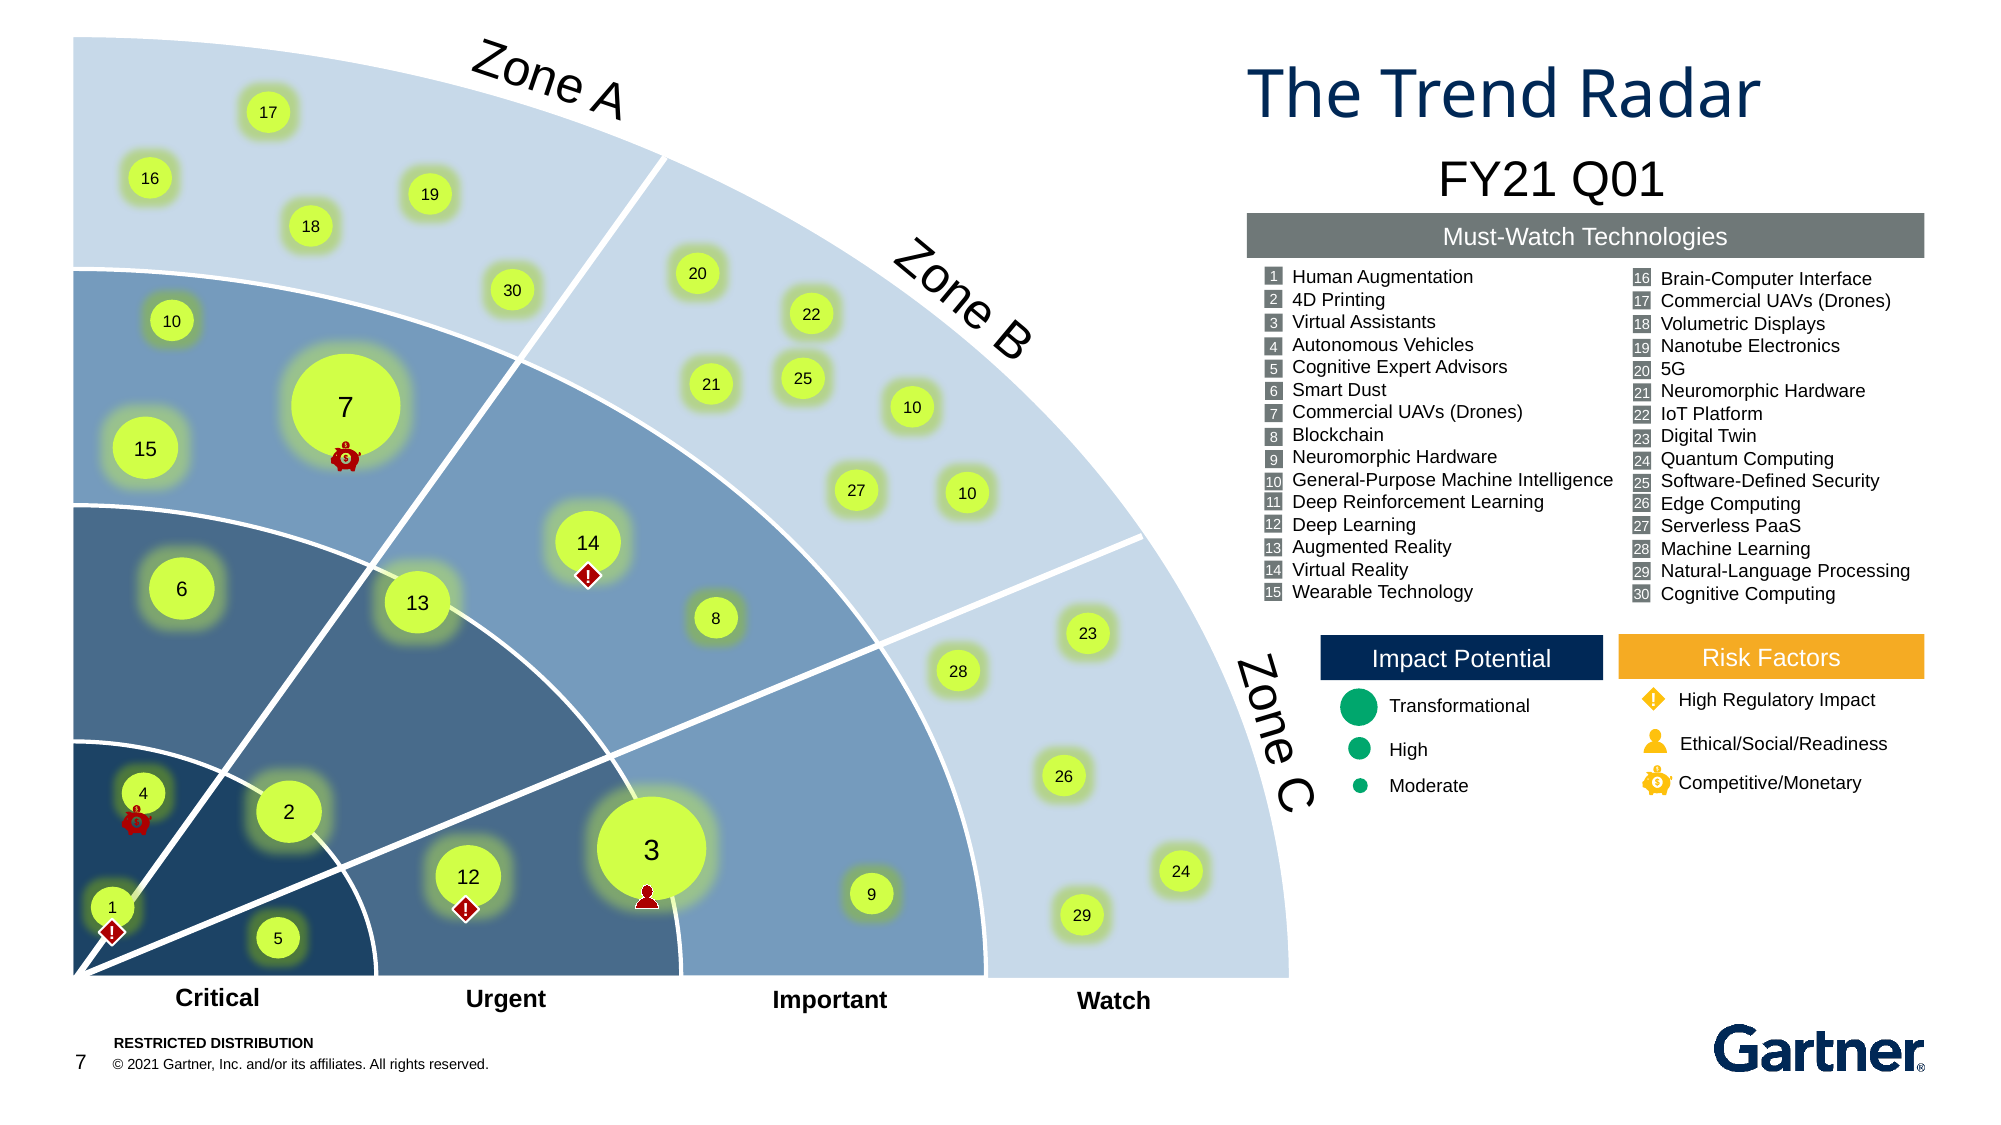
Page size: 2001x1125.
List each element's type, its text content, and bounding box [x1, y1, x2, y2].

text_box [1632, 266, 1992, 603]
text_box Risk Factors [1618, 634, 1925, 679]
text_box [0, 34, 1312, 1125]
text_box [1312, 265, 1623, 601]
text_box ! [1640, 685, 1668, 713]
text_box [1642, 765, 1673, 796]
text_box Ethical/Social/Readiness [1680, 734, 1889, 755]
text_box [1643, 729, 1668, 753]
text_box High Regulatory Impact [1678, 689, 1876, 711]
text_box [1340, 683, 1596, 807]
picture [1714, 1024, 1925, 1072]
text_box Competitive/Monetary [1678, 773, 1862, 794]
title The Trend Radar [1312, 60, 1925, 133]
text_box Must-Watch Technologies [1312, 213, 1925, 258]
text_box FY21 Q01 [1438, 138, 1681, 214]
text_box Impact Potential [1320, 635, 1604, 681]
